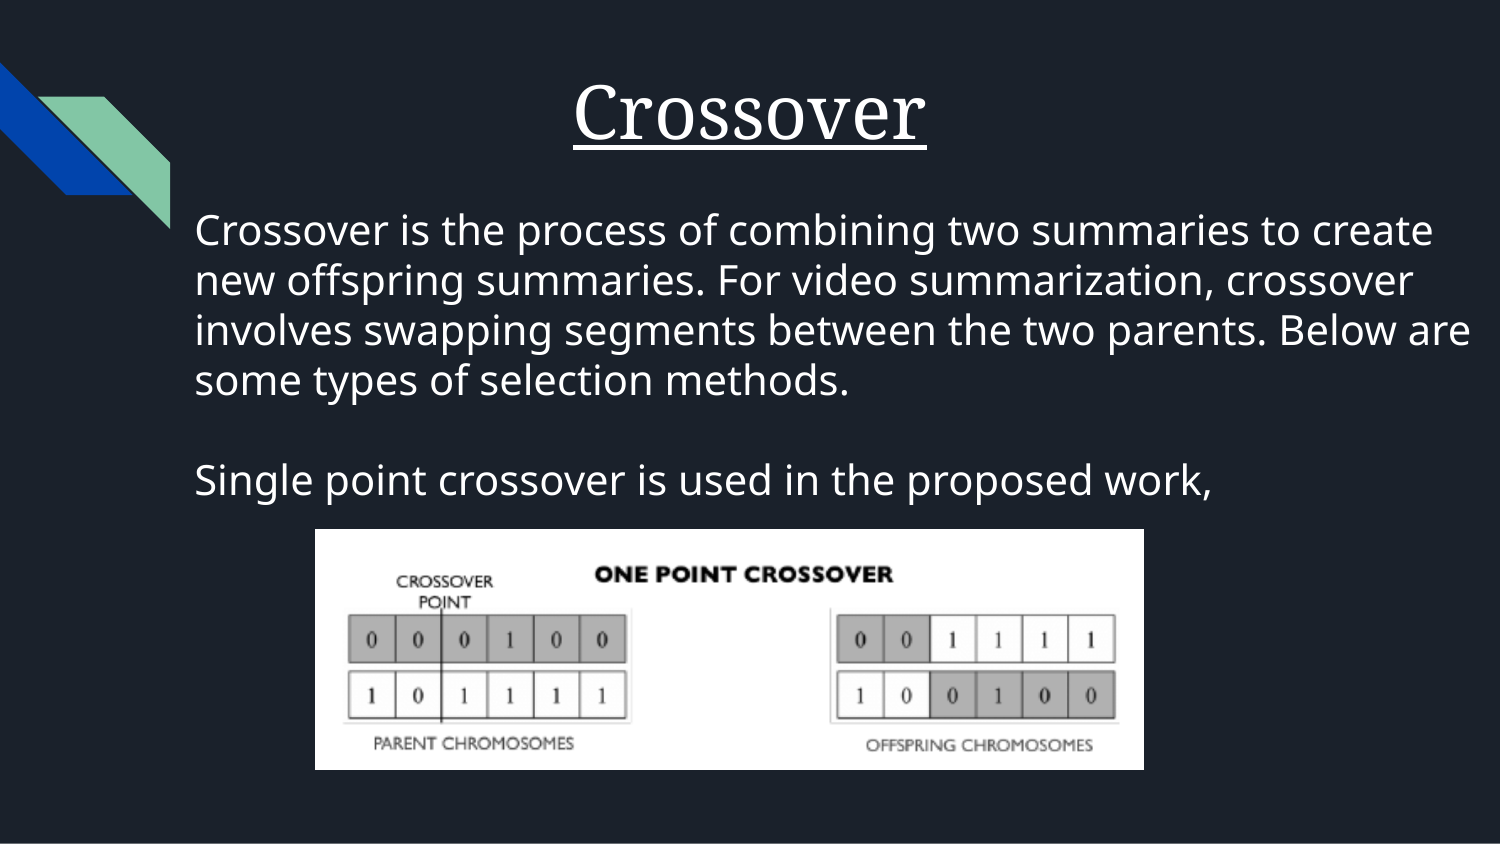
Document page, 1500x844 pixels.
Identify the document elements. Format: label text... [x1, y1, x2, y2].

text_box Crossover is the process of combining two summaries to create new offspring summaries. For video summarization, crossover involves swapping segments between the two parents. Below are some types of selection methods. Single point crossover is used in the proposed work, [179, 196, 1493, 561]
picture [314, 529, 1144, 770]
text_box Crossover [0, 64, 1500, 155]
